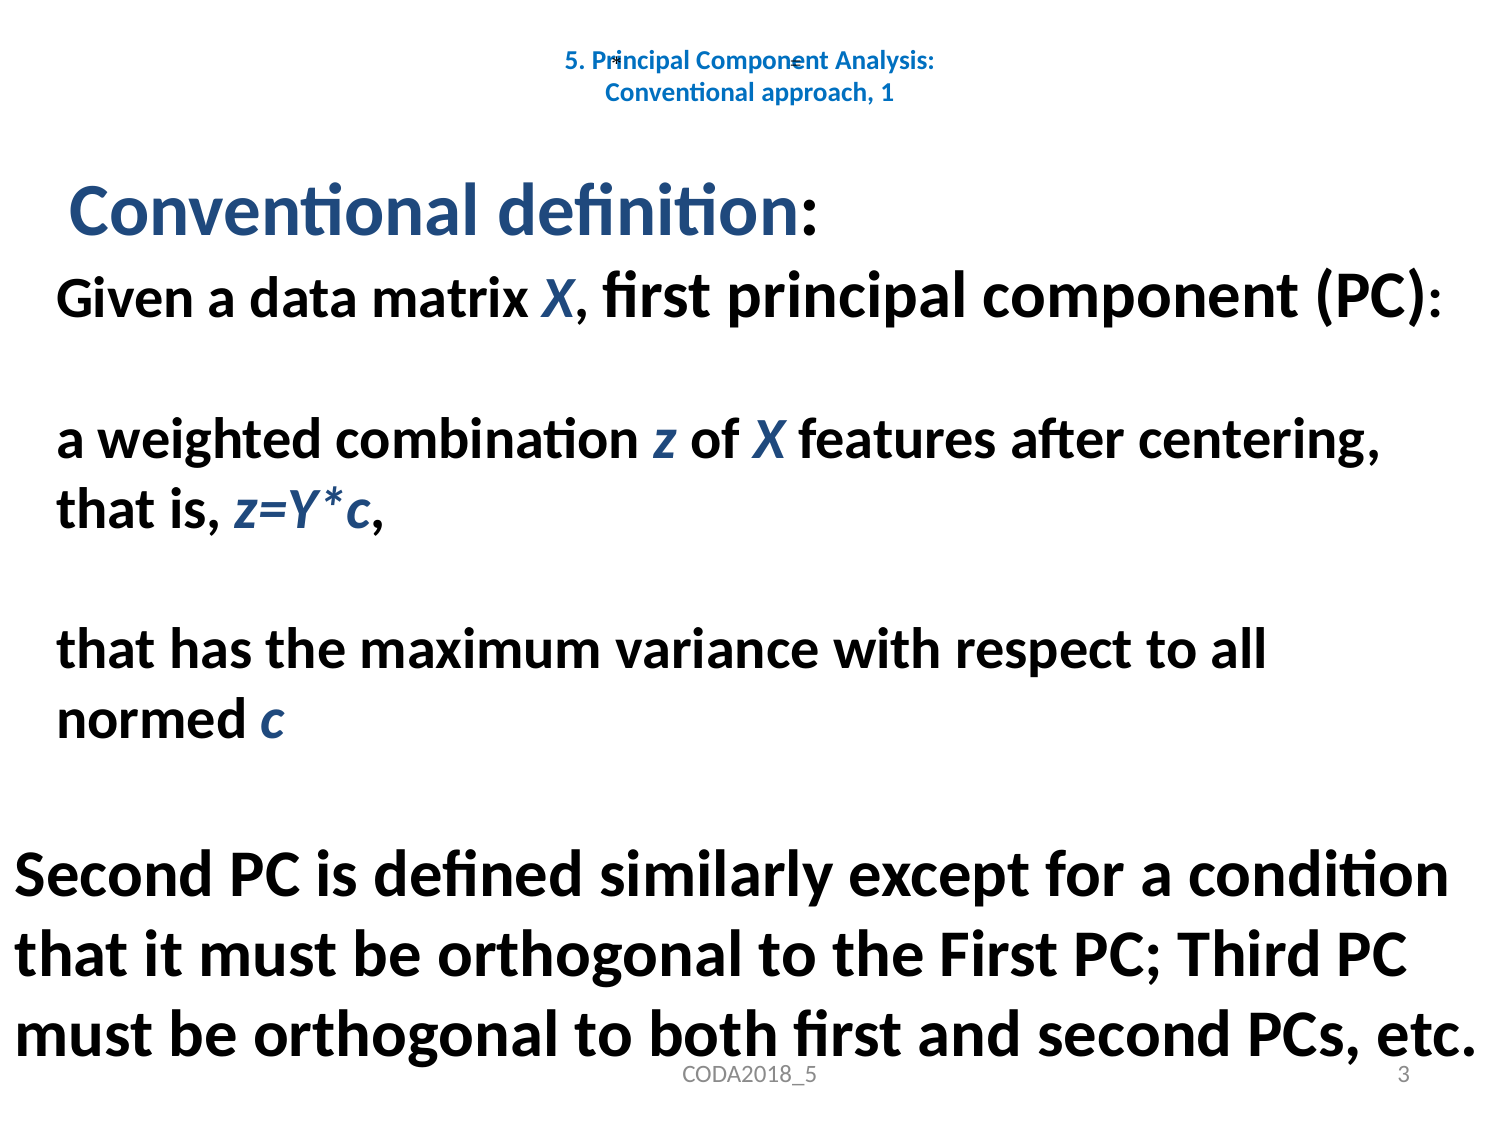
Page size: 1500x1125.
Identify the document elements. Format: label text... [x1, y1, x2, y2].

slide_number 3 [1074, 1077, 1425, 1103]
text_box [0, 0, 1500, 75]
text_box Second PC is defined similarly except for a condition that it must be orthogonal to the First PC; Third PC must be orthogonal to both first and second PCs, etc. [0, 822, 1500, 1077]
text_box * = [471, 55, 1029, 95]
text_box Conventional definition: Given a data matrix X, first principal component (PC): a weighted combination z of X features after centering, that is, z=Y*c, that has the maximum variance with respect to all normed c [41, 153, 1483, 758]
title 5. Principal Component Analysis: Conventional approach, 1 [0, 75, 1500, 149]
footer CODA2018_5 [512, 1077, 988, 1103]
